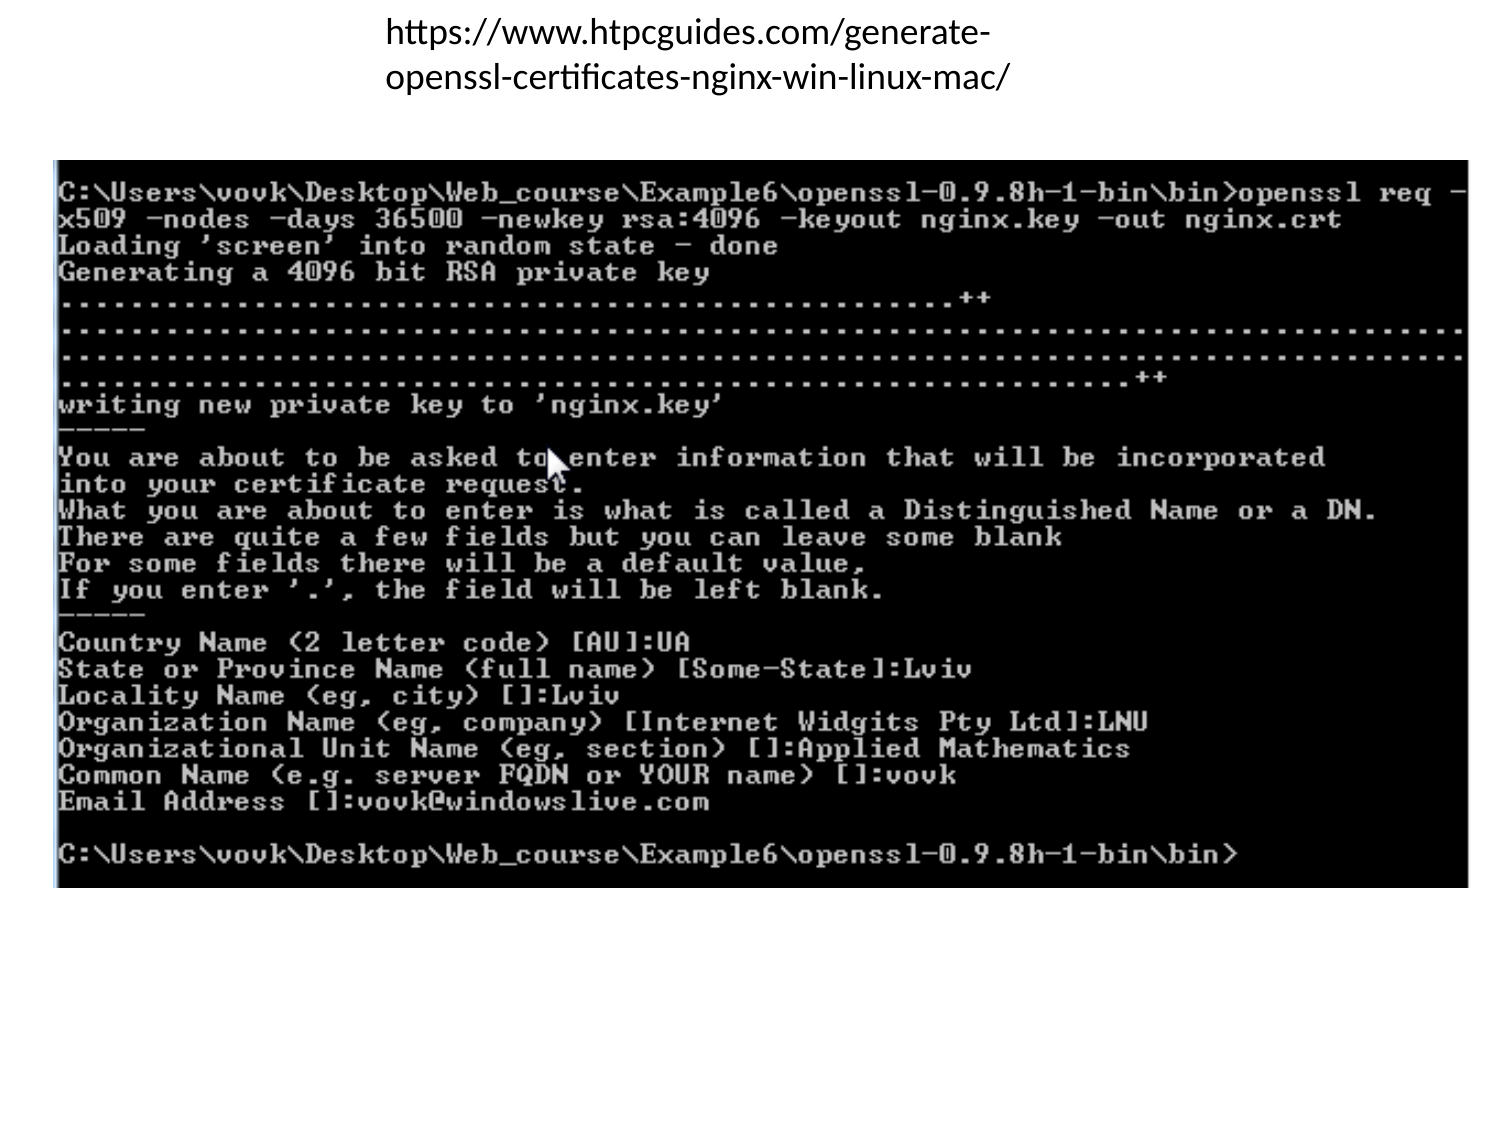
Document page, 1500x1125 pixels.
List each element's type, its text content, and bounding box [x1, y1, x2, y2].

text_box https://www.htpcguides.com/generate-openssl-certificates-nginx-win-linux-mac/ [370, 0, 1121, 105]
picture [52, 160, 1471, 888]
